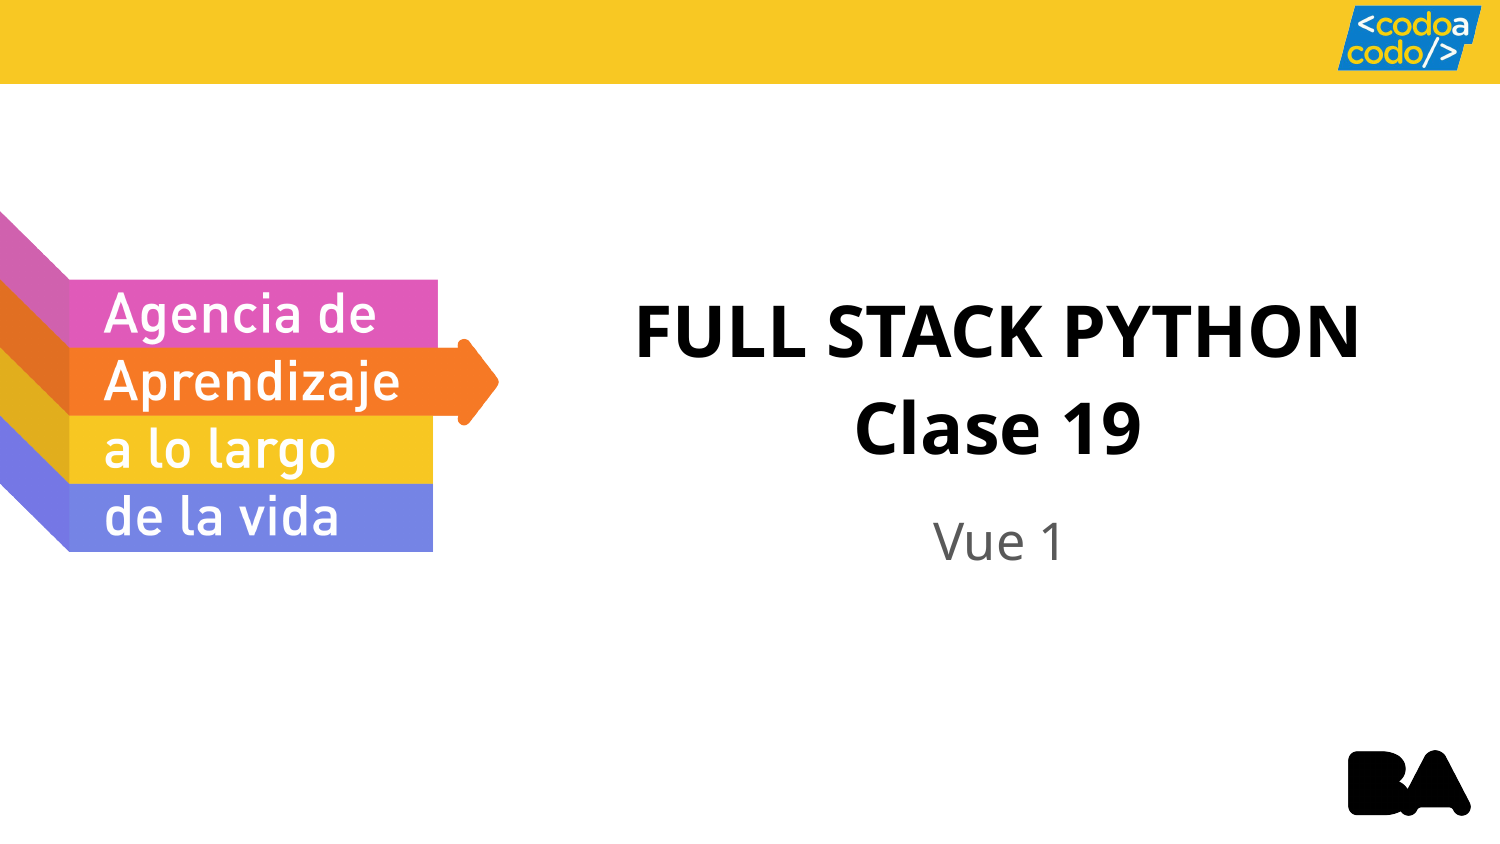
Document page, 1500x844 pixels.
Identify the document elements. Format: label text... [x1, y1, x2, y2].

picture [0, 211, 499, 552]
text_box Vue 1 [547, 489, 1455, 620]
picture [1348, 750, 1471, 816]
picture [1337, 5, 1482, 71]
text_box FULL STACK PYTHON Clase 19 [547, 265, 1449, 489]
